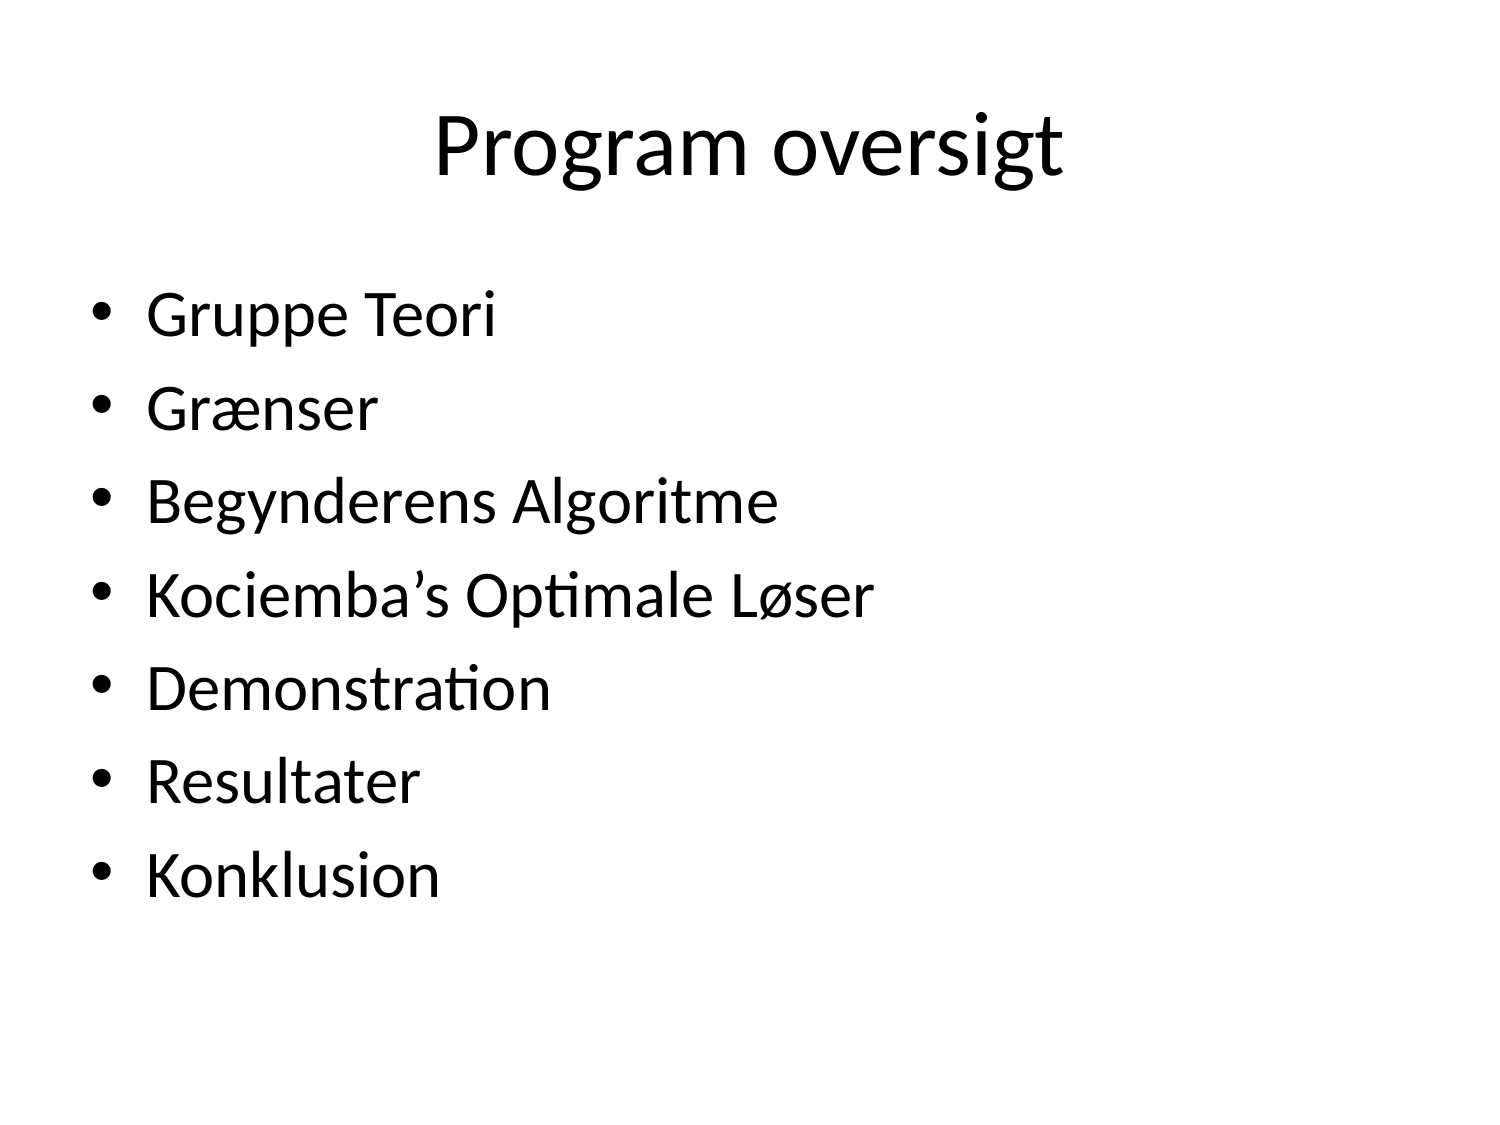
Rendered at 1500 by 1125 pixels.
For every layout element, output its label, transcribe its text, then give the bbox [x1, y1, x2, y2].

list Gruppe Teori Grænser Begynderens Algoritme Kociemba’s Optimale Løser Demonstration Resultater Konklusion [75, 262, 1425, 1005]
title Program oversigt [75, 45, 1425, 233]
